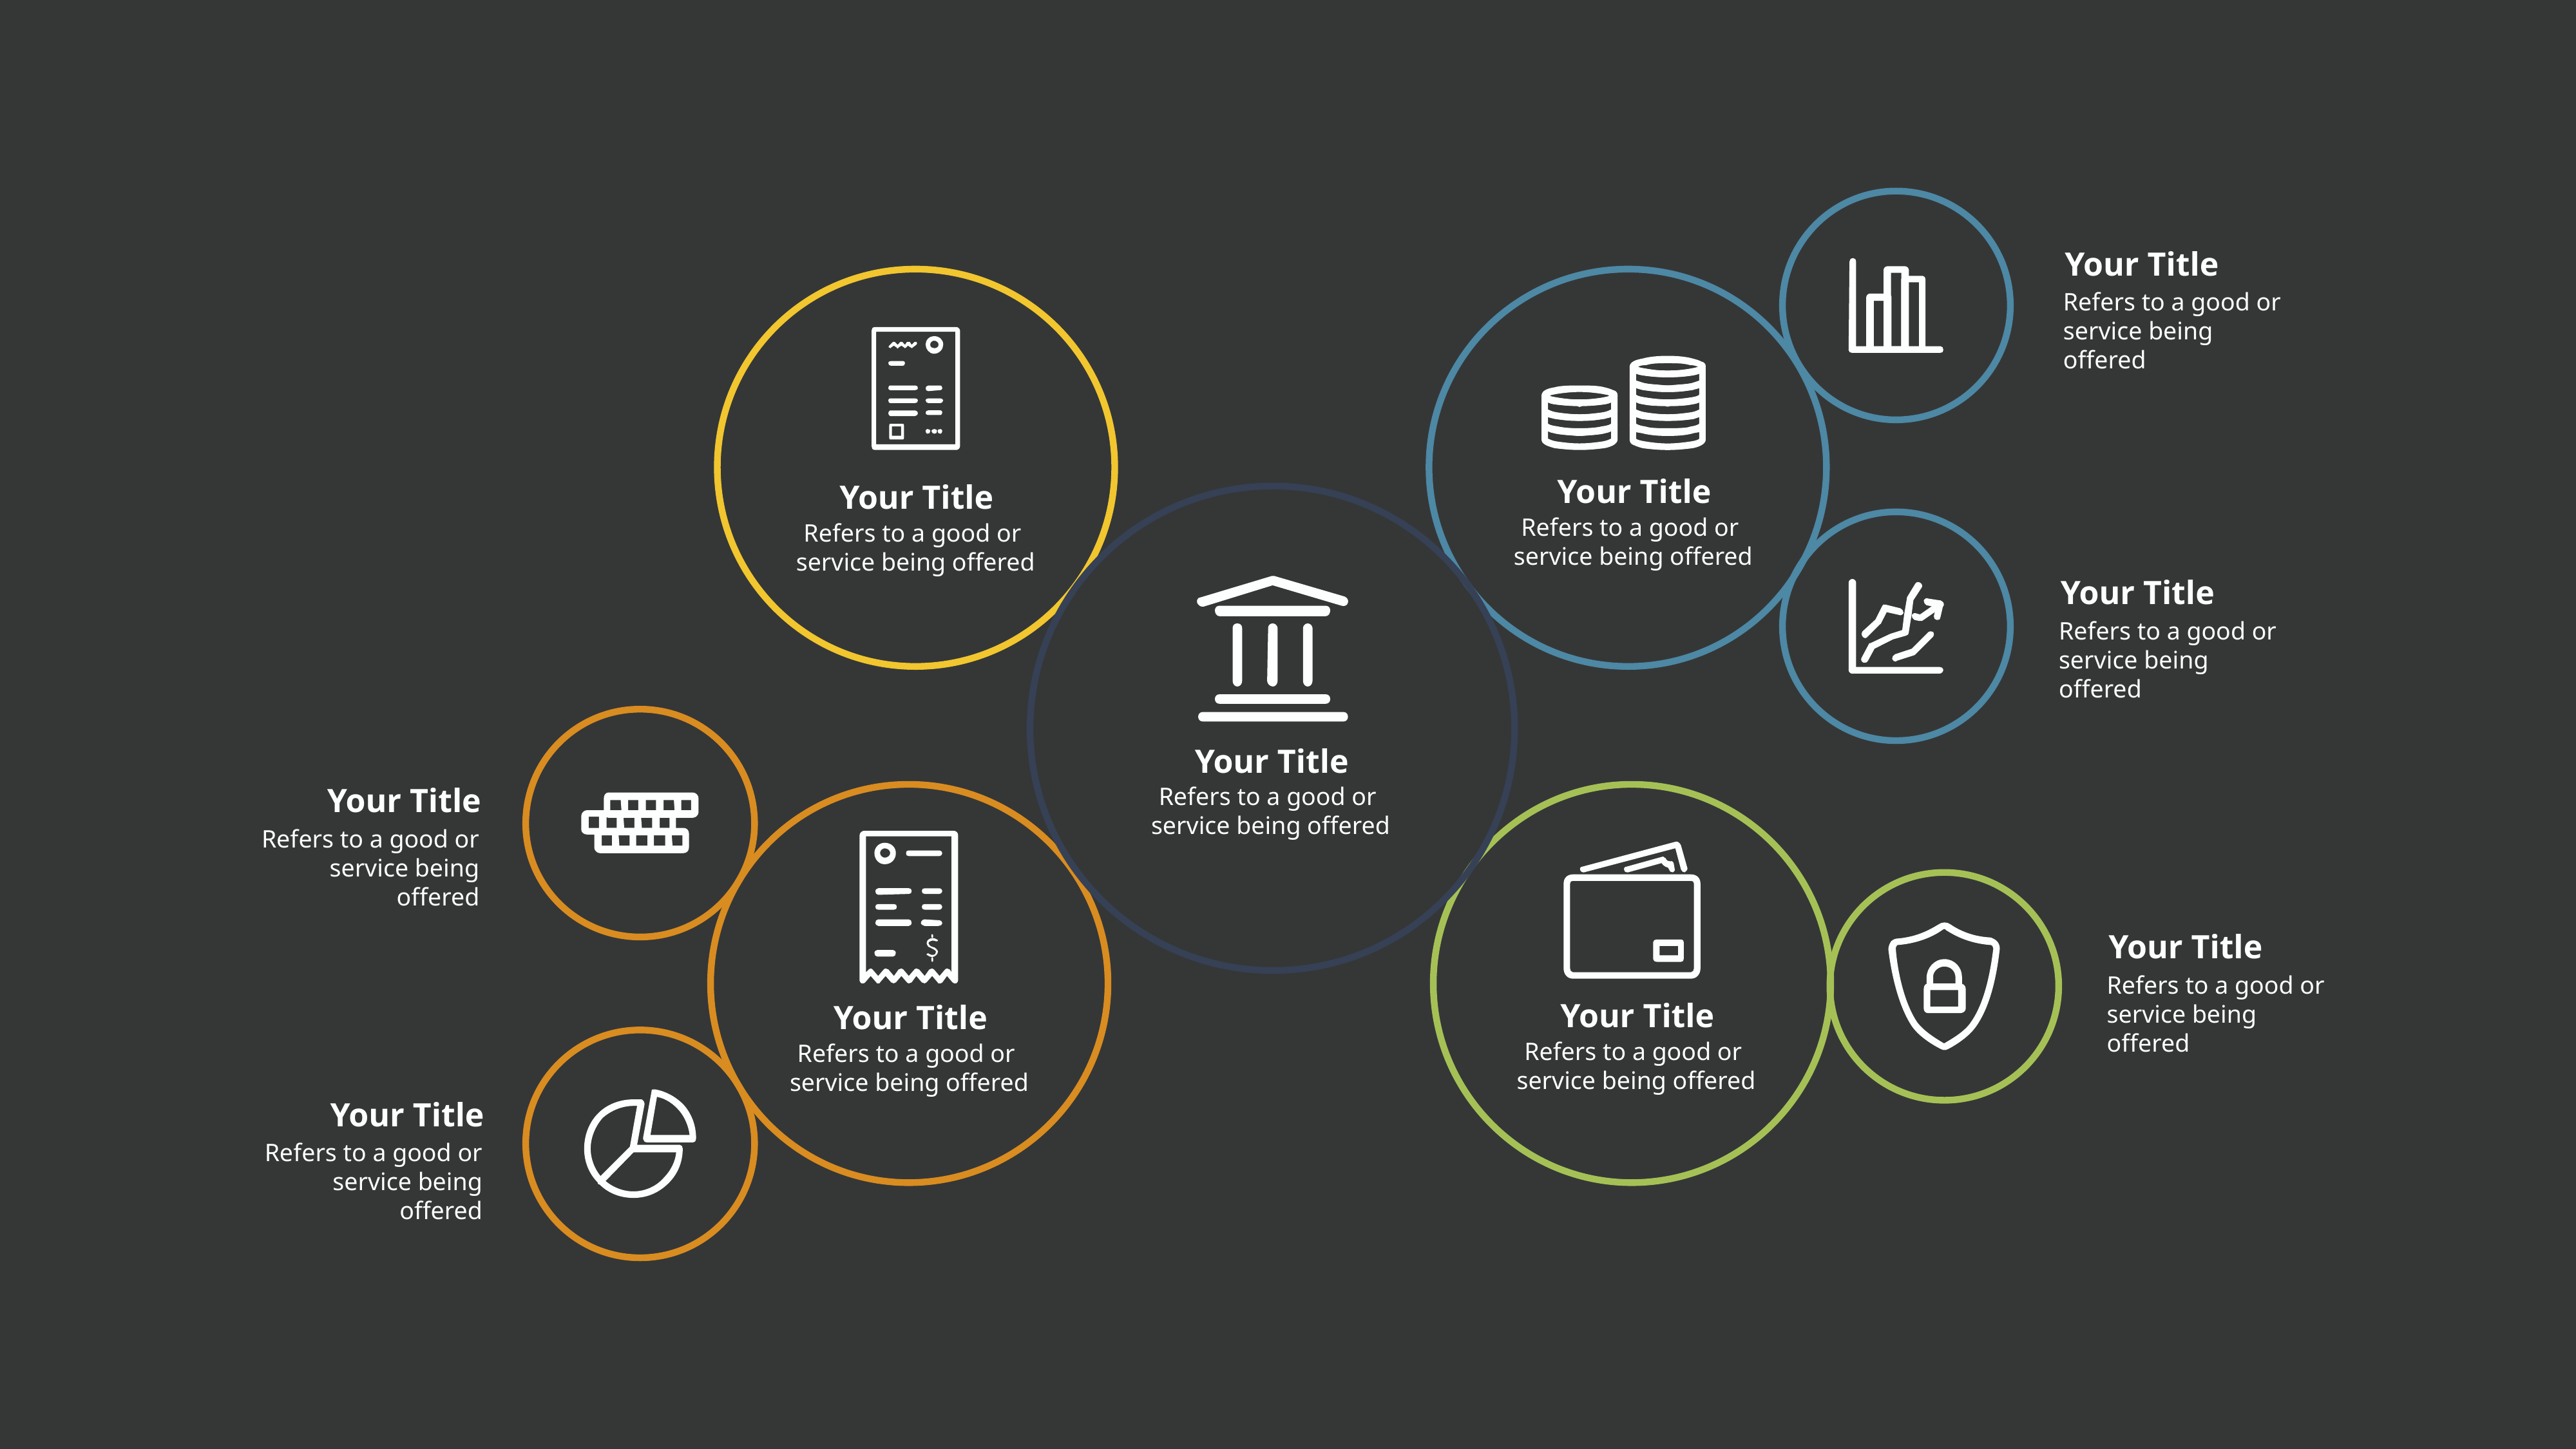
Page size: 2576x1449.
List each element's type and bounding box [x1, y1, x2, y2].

text_box [581, 810, 676, 835]
text_box [888, 361, 905, 366]
text_box [1629, 363, 1706, 392]
text_box [1923, 983, 1966, 1014]
text_box [711, 784, 1109, 1095]
text_box [1862, 604, 1904, 638]
text_box [647, 835, 654, 851]
text_box [1631, 355, 1705, 367]
text_box [925, 429, 931, 434]
text_box [1433, 784, 1831, 1101]
text_box [859, 831, 959, 983]
text_box [1901, 276, 1926, 353]
text_box [629, 835, 636, 851]
text_box [1500, 1133, 1764, 1183]
text_box [597, 1145, 637, 1186]
text_box [594, 828, 689, 853]
text_box [872, 327, 960, 450]
text_box [1892, 631, 1934, 662]
text_box [1541, 392, 1618, 421]
text_box [874, 950, 896, 957]
text_box [1629, 422, 1706, 450]
text_box [931, 429, 937, 434]
text_box [888, 410, 918, 417]
text_box [2053, 238, 2297, 383]
text_box [1884, 266, 1909, 353]
text_box [1934, 607, 1943, 620]
text_box [1541, 385, 1617, 396]
text_box [1861, 582, 1922, 663]
text_box [246, 775, 491, 920]
text_box [1197, 576, 1348, 607]
text_box [889, 424, 904, 440]
text_box [744, 992, 1074, 1135]
text_box [926, 938, 939, 957]
text_box [665, 835, 673, 851]
text_box [1888, 922, 2000, 1050]
text_box [2049, 567, 2293, 712]
text_box [717, 269, 1115, 578]
text_box [1831, 872, 2059, 1101]
text_box [673, 795, 682, 816]
text_box [634, 818, 642, 833]
text_box [925, 385, 942, 392]
text_box [620, 794, 629, 815]
text_box [249, 1089, 494, 1234]
text_box [922, 888, 942, 895]
text_box [1429, 269, 1827, 584]
text_box [1105, 735, 1436, 878]
text_box [888, 398, 918, 403]
text_box [1541, 426, 1618, 450]
text_box [888, 385, 918, 390]
text_box [1215, 694, 1331, 704]
text_box [1471, 990, 1802, 1133]
text_box [1782, 191, 2010, 420]
text_box [1579, 841, 1688, 873]
text_box [616, 818, 625, 833]
text_box [1563, 874, 1701, 979]
text_box [1198, 712, 1348, 722]
text_box [874, 842, 896, 864]
text_box [612, 835, 620, 851]
text_box [925, 336, 944, 354]
text_box [604, 792, 699, 818]
text_box [875, 919, 912, 926]
text_box [1699, 399, 1706, 410]
text_box [1302, 623, 1313, 687]
text_box [1925, 346, 1943, 353]
text_box [1848, 667, 1943, 674]
text_box [1782, 511, 2010, 741]
text_box [1487, 609, 1768, 667]
text_box [781, 614, 1051, 667]
text_box [1624, 857, 1675, 873]
text_box [526, 1030, 755, 1258]
text_box [1866, 293, 1885, 353]
text_box [779, 1135, 1038, 1183]
text_box [656, 795, 664, 816]
text_box [1541, 412, 1618, 436]
text_box [1030, 486, 1515, 971]
text_box [1215, 605, 1331, 616]
text_box [925, 410, 942, 415]
text_box [921, 919, 942, 926]
text_box [526, 709, 755, 937]
text_box [875, 888, 912, 895]
text_box [1848, 346, 1867, 353]
text_box [643, 1089, 696, 1142]
text_box [875, 904, 897, 910]
text_box [2097, 922, 2340, 1066]
text_box [1848, 578, 1856, 669]
text_box [1468, 466, 1798, 609]
text_box [925, 398, 944, 403]
text_box [1848, 258, 1856, 349]
text_box [906, 850, 942, 857]
text_box [1267, 623, 1278, 687]
text_box [750, 472, 1081, 614]
text_box [888, 341, 917, 349]
text_box [638, 794, 646, 815]
text_box [937, 429, 942, 434]
text_box [1232, 623, 1243, 687]
text_box [1629, 407, 1706, 424]
text_box [652, 818, 660, 833]
text_box [922, 904, 942, 910]
text_box [1629, 397, 1637, 410]
text_box [598, 812, 607, 833]
text_box [1911, 607, 1935, 621]
text_box [1653, 939, 1684, 962]
text_box [1629, 381, 1706, 406]
text_box [1923, 598, 1944, 609]
text_box [1926, 959, 1962, 990]
text_box [584, 1099, 683, 1198]
